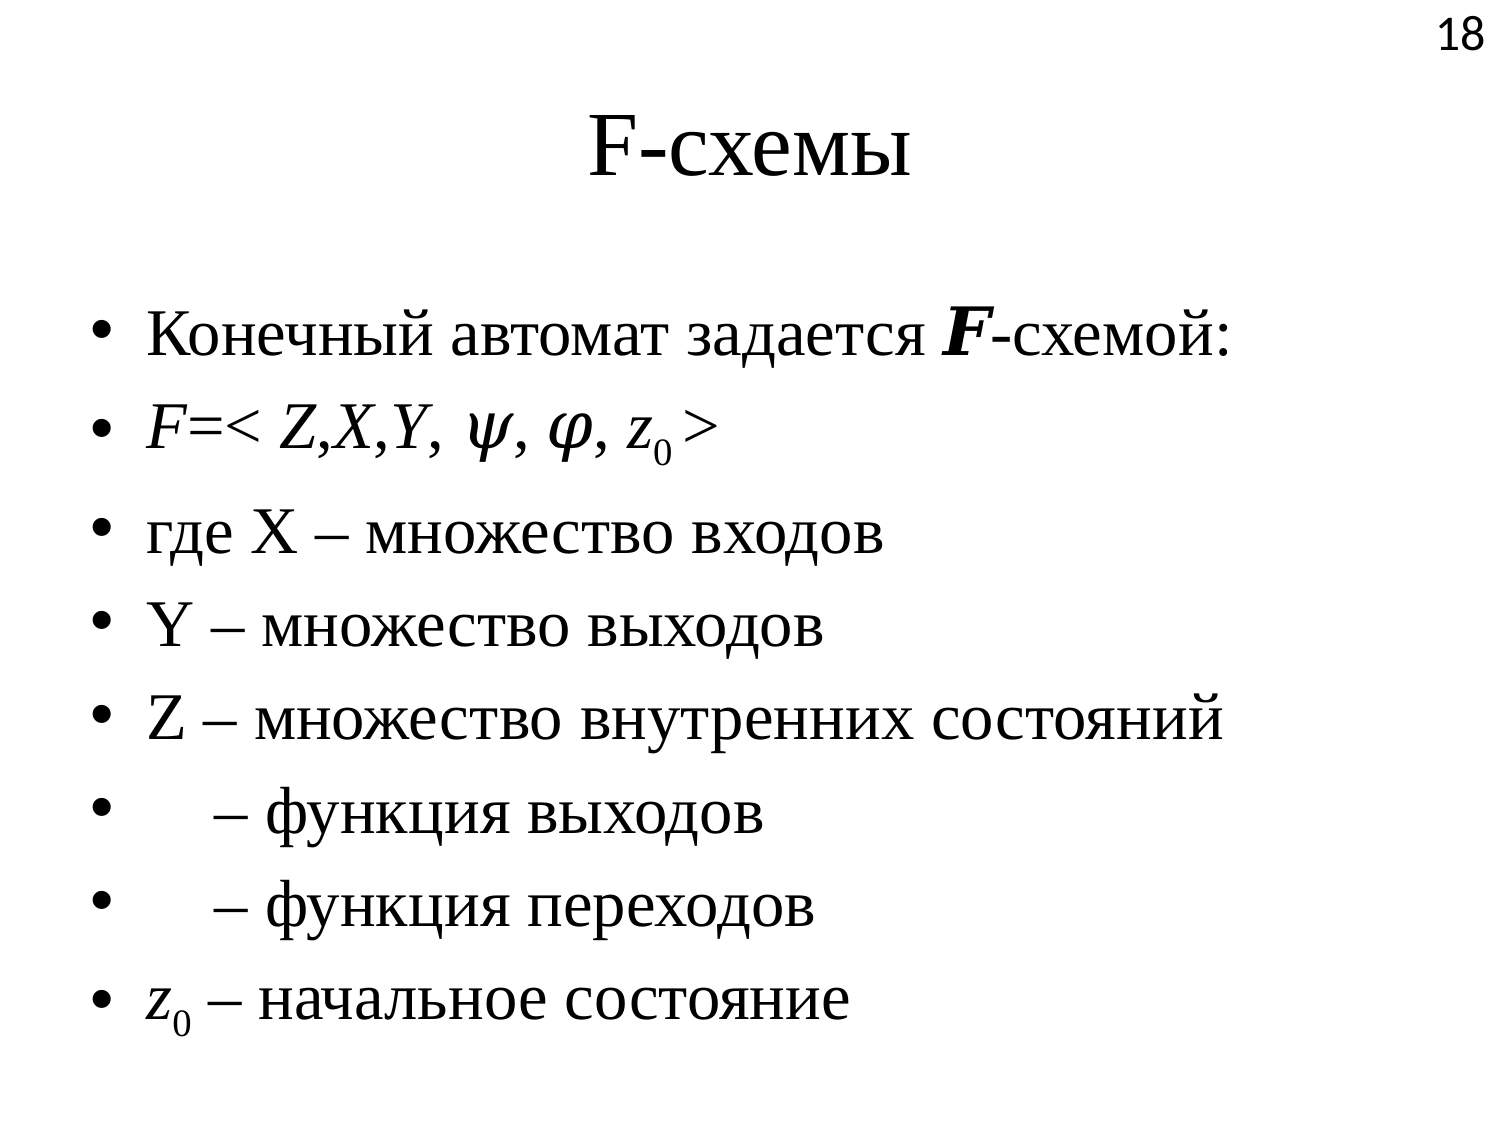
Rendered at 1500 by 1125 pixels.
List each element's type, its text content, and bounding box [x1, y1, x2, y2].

list Конечный автомат задается 𝑭-схемой: F=< Z,X,Y, 𝜓, 𝜑, z0 > где X – множество входов Y – множество выходов Z – множество внутренних состояний 𝜓 – функция выходов 𝜑 – функция переходов z0 – начальное состояние [74, 281, 1426, 1091]
text_box 18 [1149, 0, 1500, 60]
title F-схемы [74, 44, 1426, 233]
